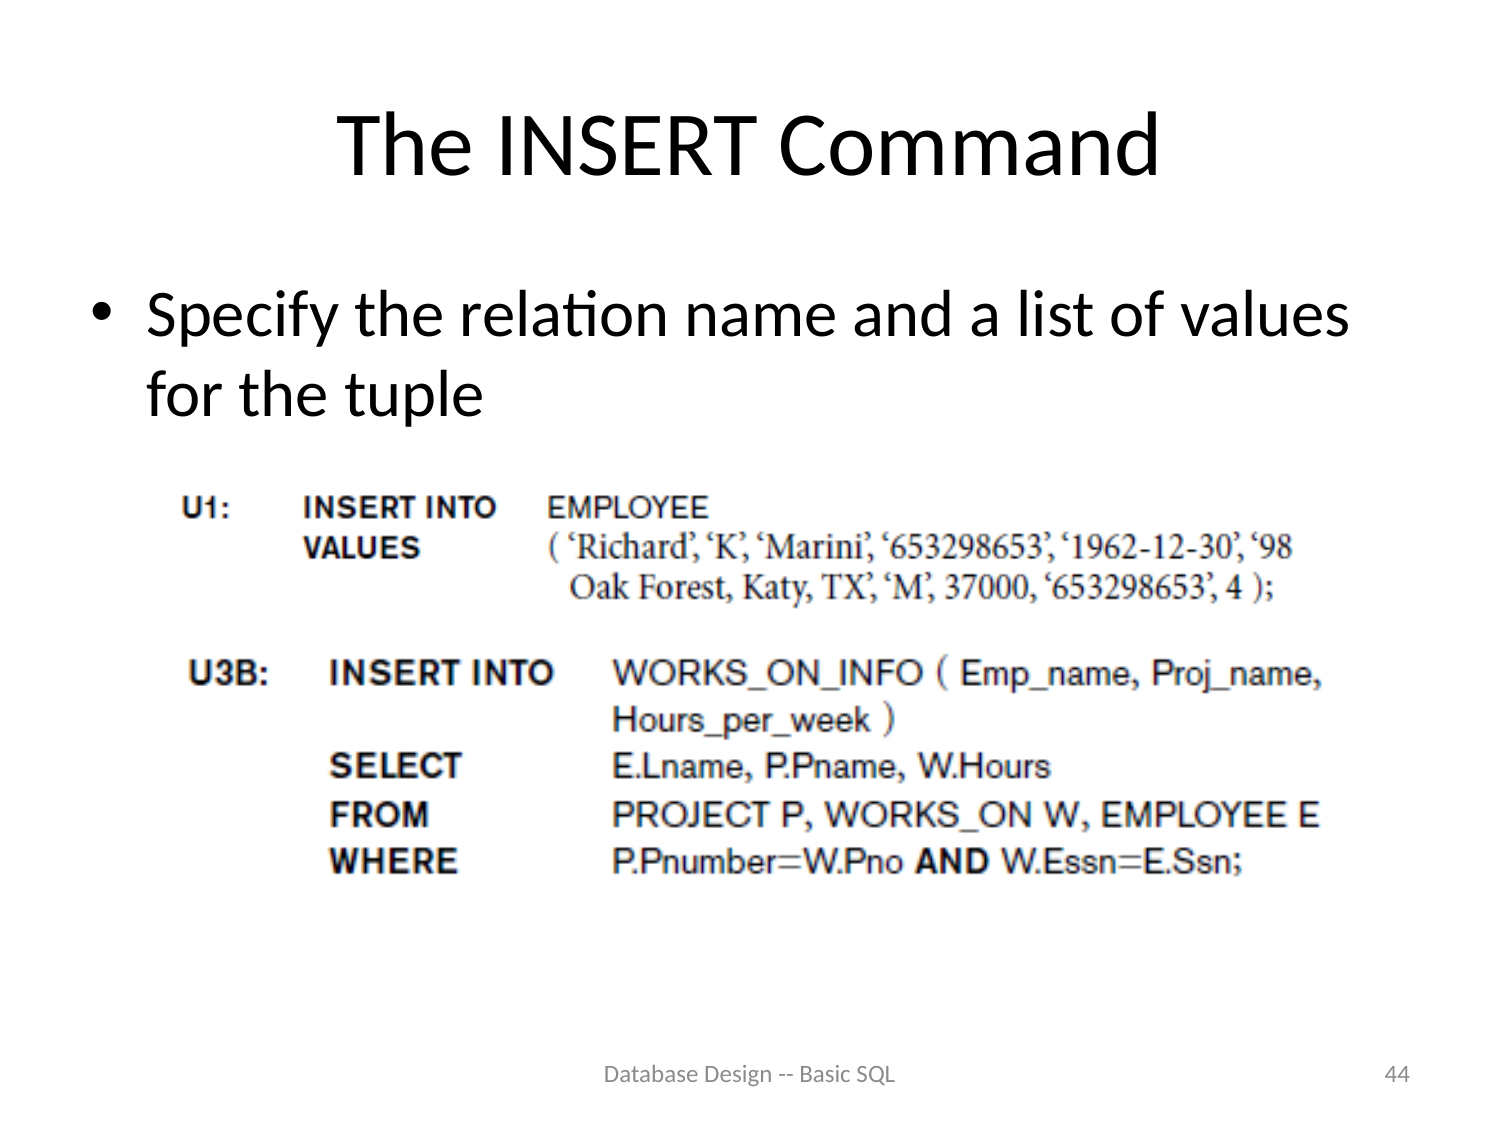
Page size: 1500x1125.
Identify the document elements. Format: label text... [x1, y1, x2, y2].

slide_number 44 [1074, 1042, 1425, 1103]
list Specify the relation name and a list of values for the tuple [75, 262, 1425, 1005]
footer Database Design -- Basic SQL [512, 1042, 988, 1103]
picture [171, 474, 1326, 613]
picture [171, 637, 1340, 913]
title The INSERT Command [75, 45, 1425, 233]
